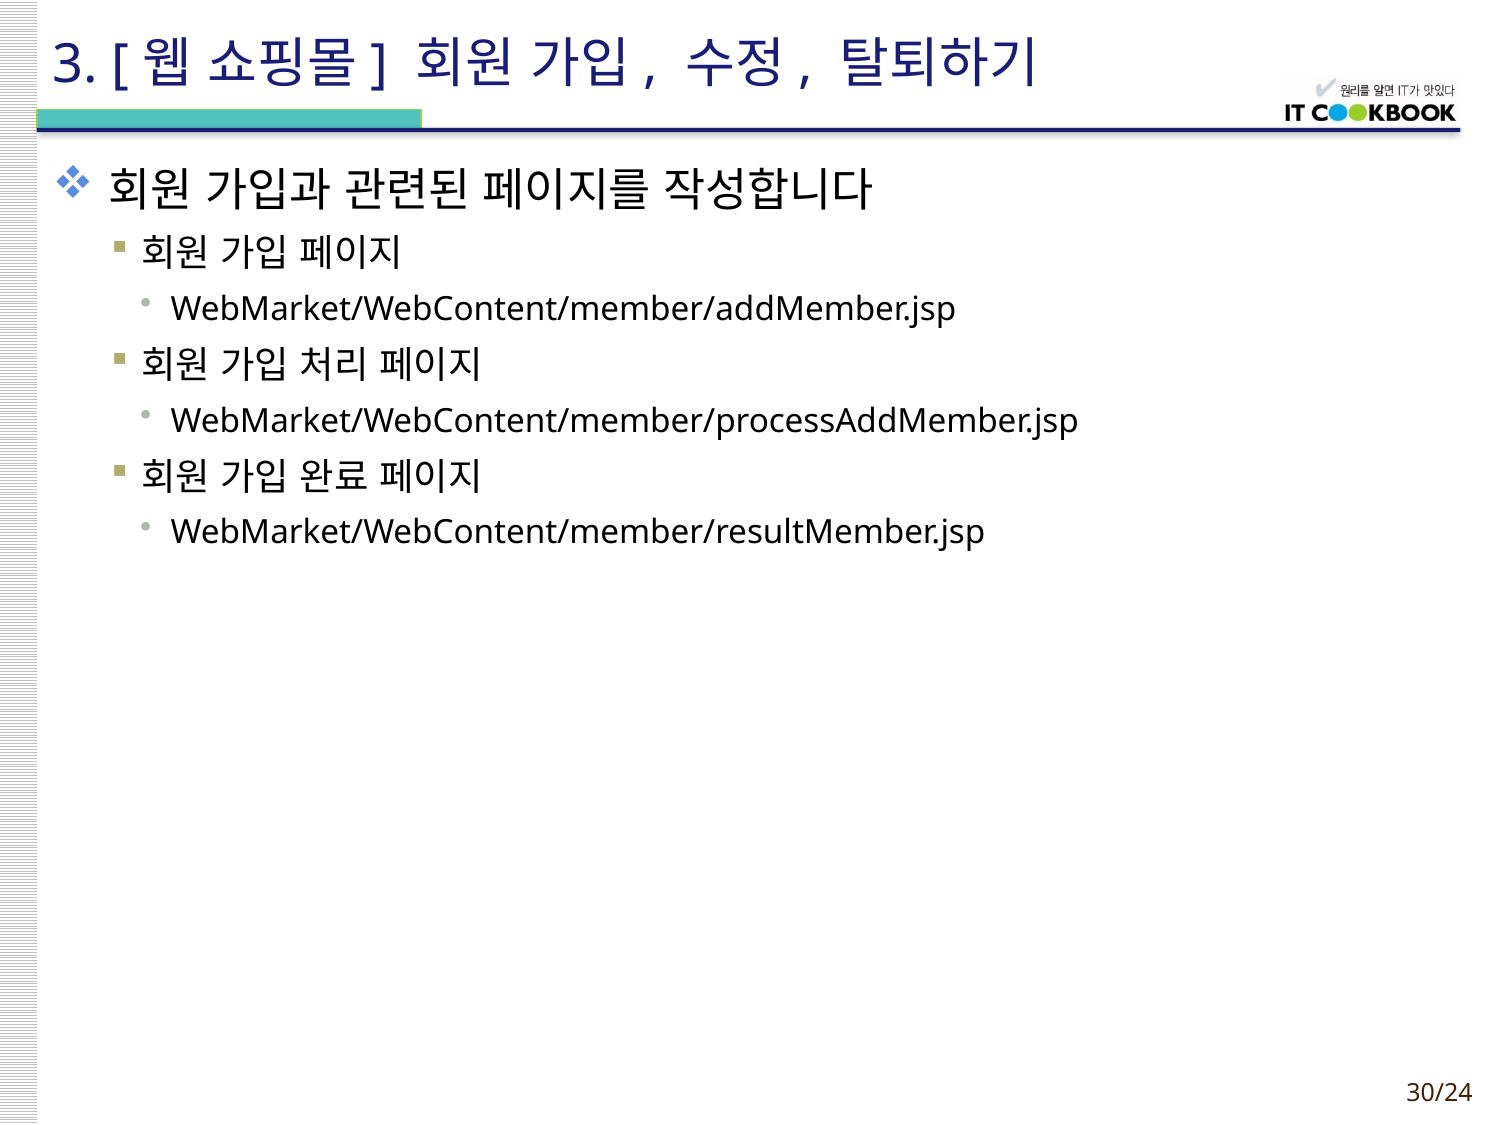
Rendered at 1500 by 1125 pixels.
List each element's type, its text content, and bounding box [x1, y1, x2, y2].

list 회원 가입과 관련된 페이지를 작성합니다 회원 가입 페이지 WebMarket/WebContent/member/addMember.jsp 회원 가입 처리 페이지 WebMarket/WebContent/member/processAddMember.jsp 회원 가입 완료 페이지 WebMarket/WebContent/member/resultMember.jsp [37, 152, 1463, 1091]
title 3. [웹 쇼핑몰] 회원 가입, 수정, 탈퇴하기 [37, 13, 1278, 109]
picture [1281, 75, 1459, 123]
